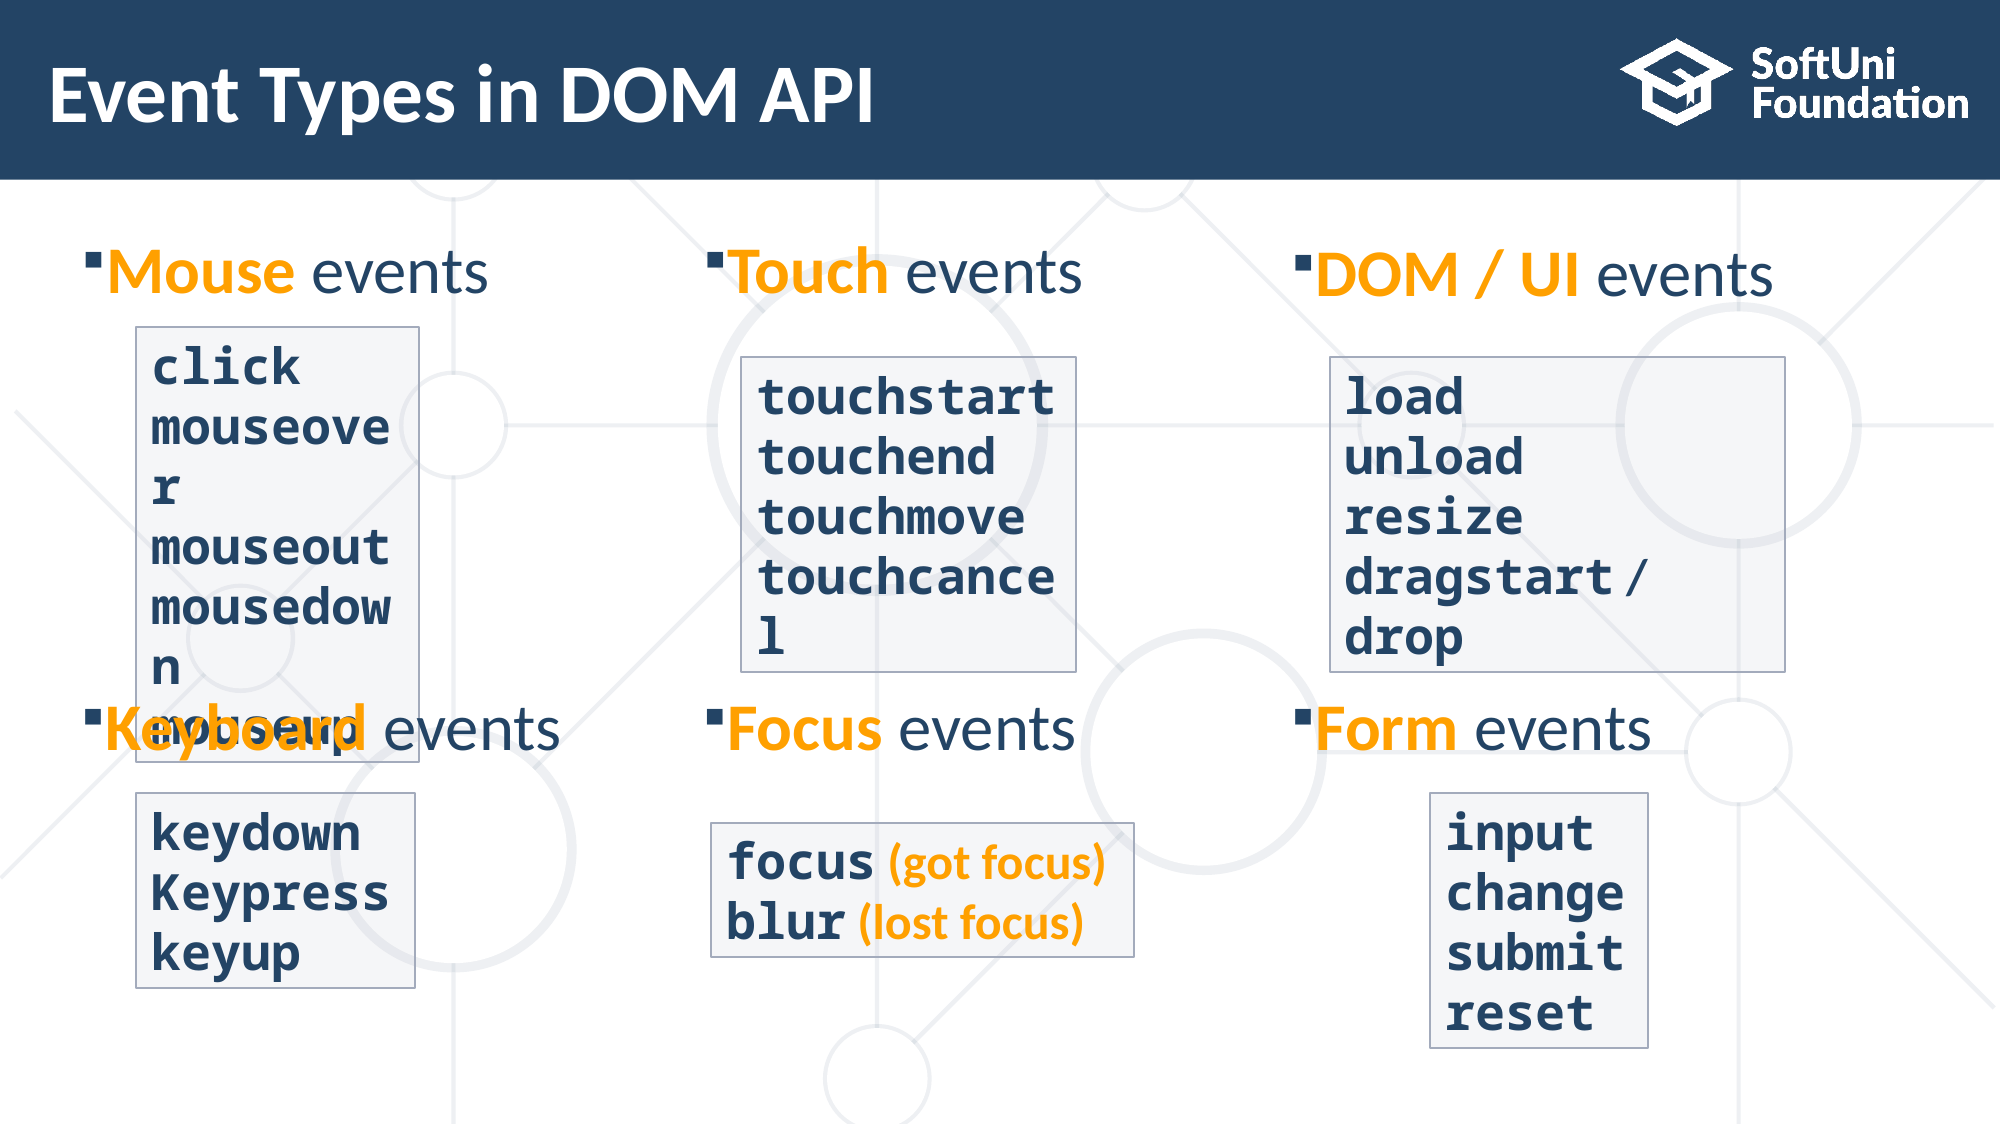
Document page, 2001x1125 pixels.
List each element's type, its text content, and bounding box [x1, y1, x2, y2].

text_box Mouse events [66, 211, 630, 315]
text_box Form events [1276, 668, 1772, 772]
picture [1619, 38, 1968, 126]
text_box keydown Keypress keyup [136, 793, 415, 988]
text_box Focus events [687, 668, 1218, 771]
text_box Keyboard events [66, 668, 653, 771]
text_box DOM / UI events [1276, 214, 1839, 318]
text_box touchstart touchend touchmove touchcancel [741, 357, 1077, 673]
text_box load unload resize dragstart / drop [1330, 357, 1785, 673]
text_box input change submit reset [1430, 793, 1649, 1048]
text_box focus (got focus) blur (lost focus) [711, 822, 1134, 958]
text_box click mouseover mouseout mousedown mouseup [136, 327, 419, 668]
title Event Types in DOM API [31, 16, 1591, 162]
text_box Touch events [688, 211, 1207, 315]
